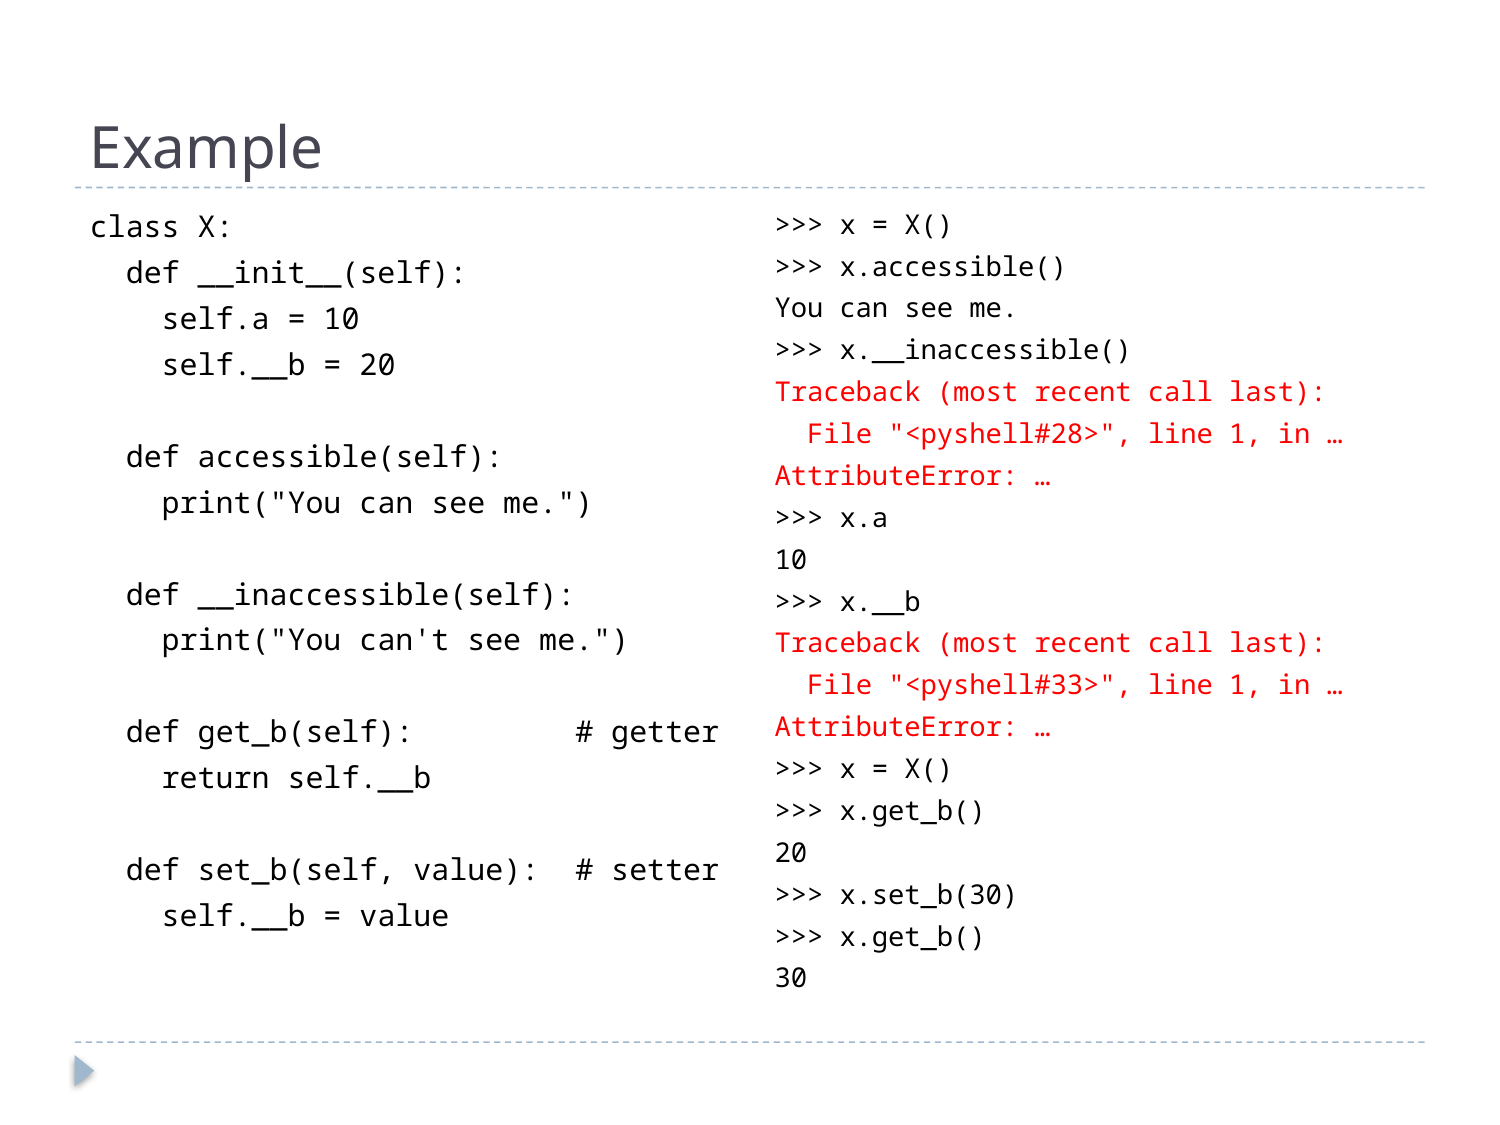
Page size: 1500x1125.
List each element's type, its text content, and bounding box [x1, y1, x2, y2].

list class X: def __init__(self): self.a = 10 self.__b = 20 def accessible(self): print("You can see me.") def __inaccessible(self): print("You can't see me.") def get_b(self): # getter return self.__b def set_b(self, value): # setter self.__b = value [75, 200, 738, 1010]
list >>> x = X() >>> x.accessible() You can see me. >>> x.__inaccessible() Traceback (most recent call last): File "<pyshell#28>", line 1, in … AttributeError: … >>> x.a 10 >>> x.__b Traceback (most recent call last): File "<pyshell#33>", line 1, in … AttributeError: … >>> x = X() >>> x.get_b() 20 >>> x.set_b(30) >>> x.get_b() 30 [759, 199, 1423, 1010]
title Example [75, 37, 1425, 188]
